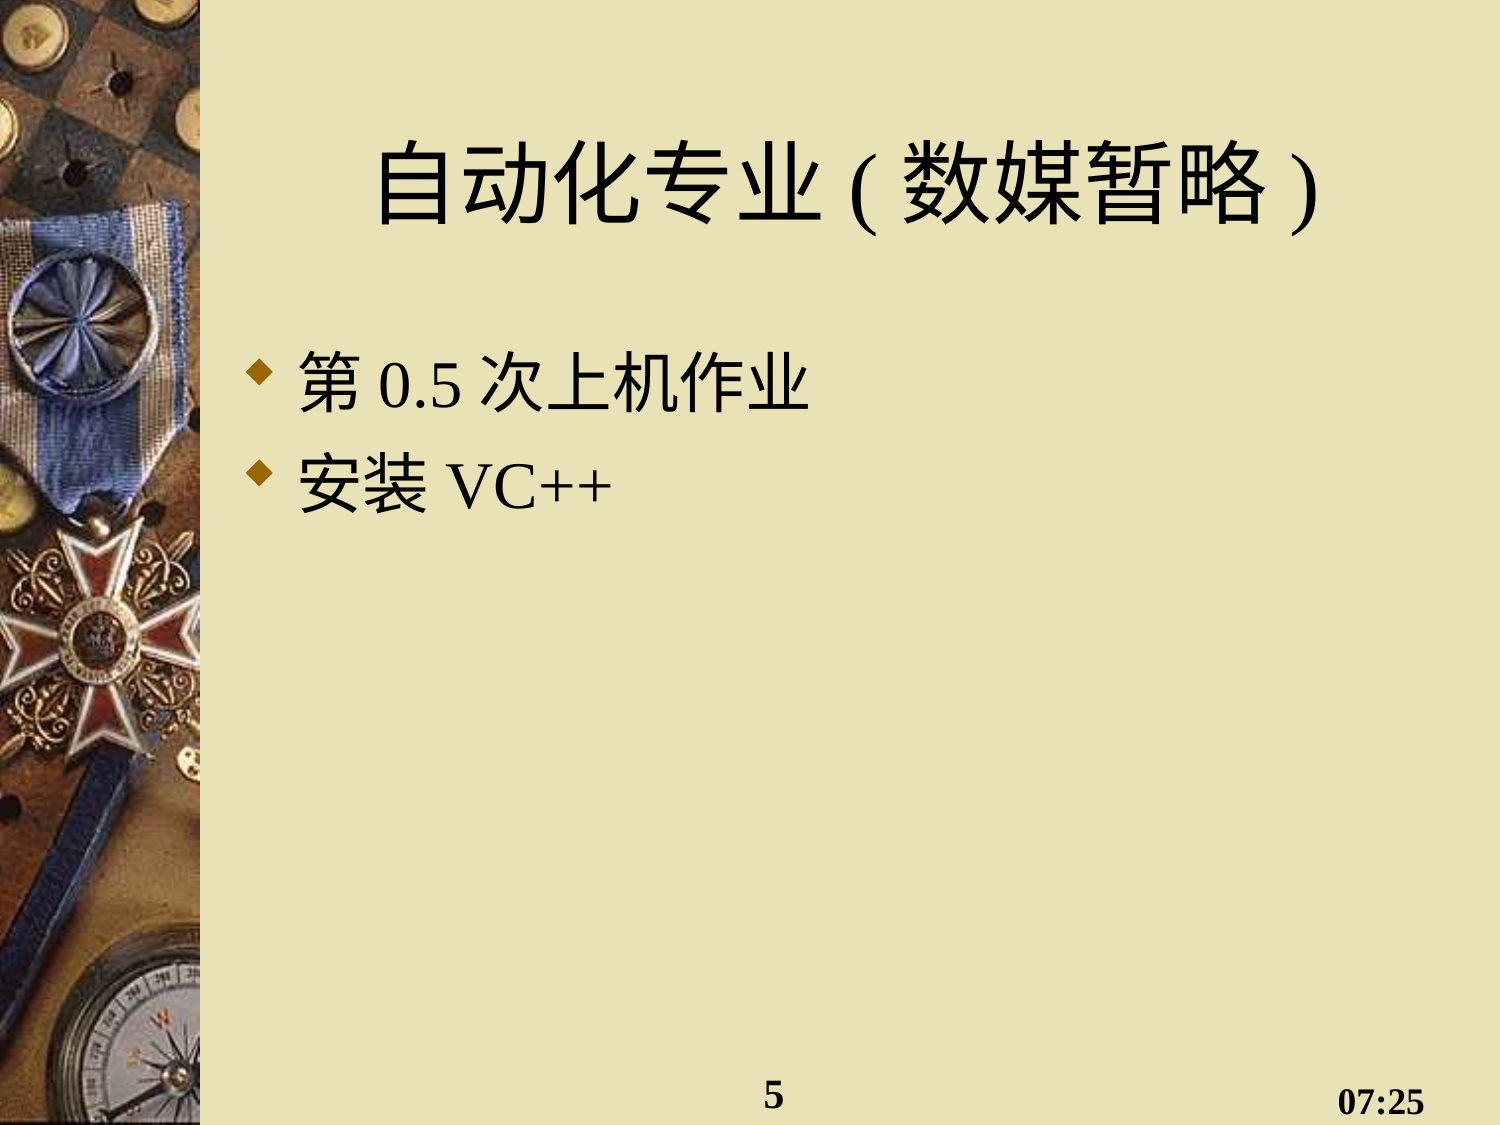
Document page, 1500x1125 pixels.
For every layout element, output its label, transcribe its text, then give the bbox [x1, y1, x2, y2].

title 自动化专业(数媒暂略) [225, 87, 1463, 275]
picture [0, 0, 200, 1125]
list 第0.5次上机作业 安装VC++ [225, 324, 1475, 1000]
